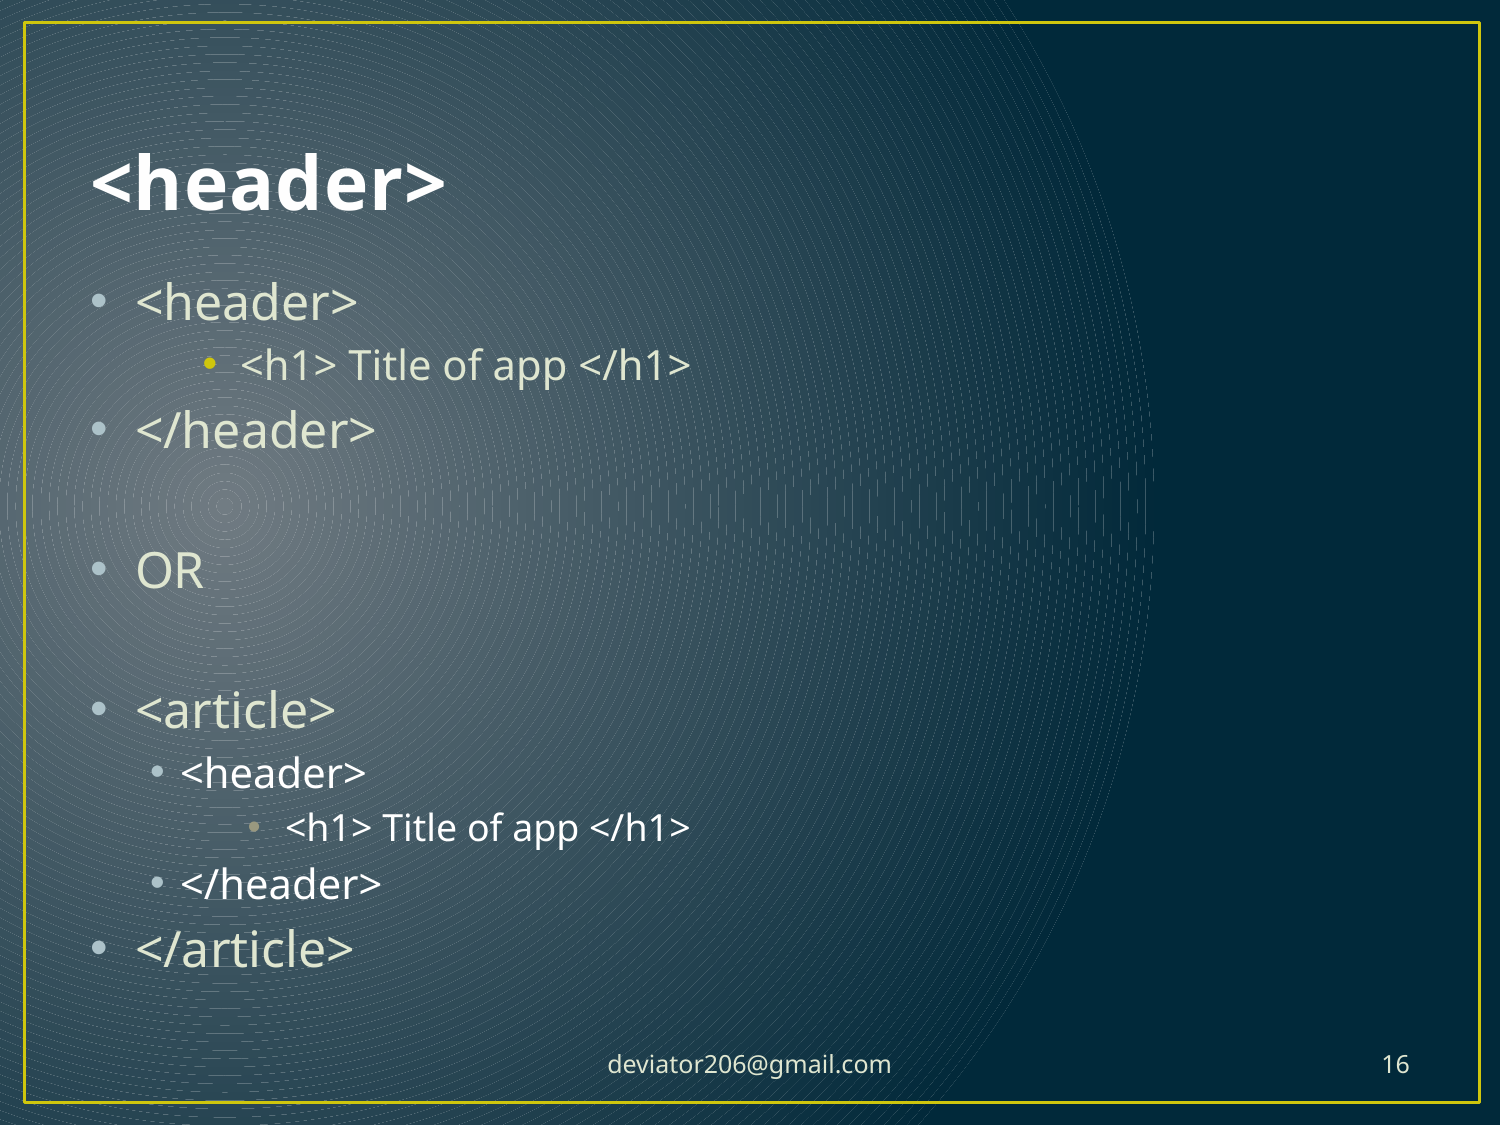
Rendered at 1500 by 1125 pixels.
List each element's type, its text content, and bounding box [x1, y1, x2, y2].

title <header> [75, 45, 1425, 233]
footer deviator206@gmail.com [464, 1035, 1036, 1096]
list <header> <h1> Title of app </h1> </header> OR <article> <header> <h1> Title of app </h1> </header> </article> [75, 262, 1425, 1005]
slide_number 16 [1074, 1035, 1425, 1096]
